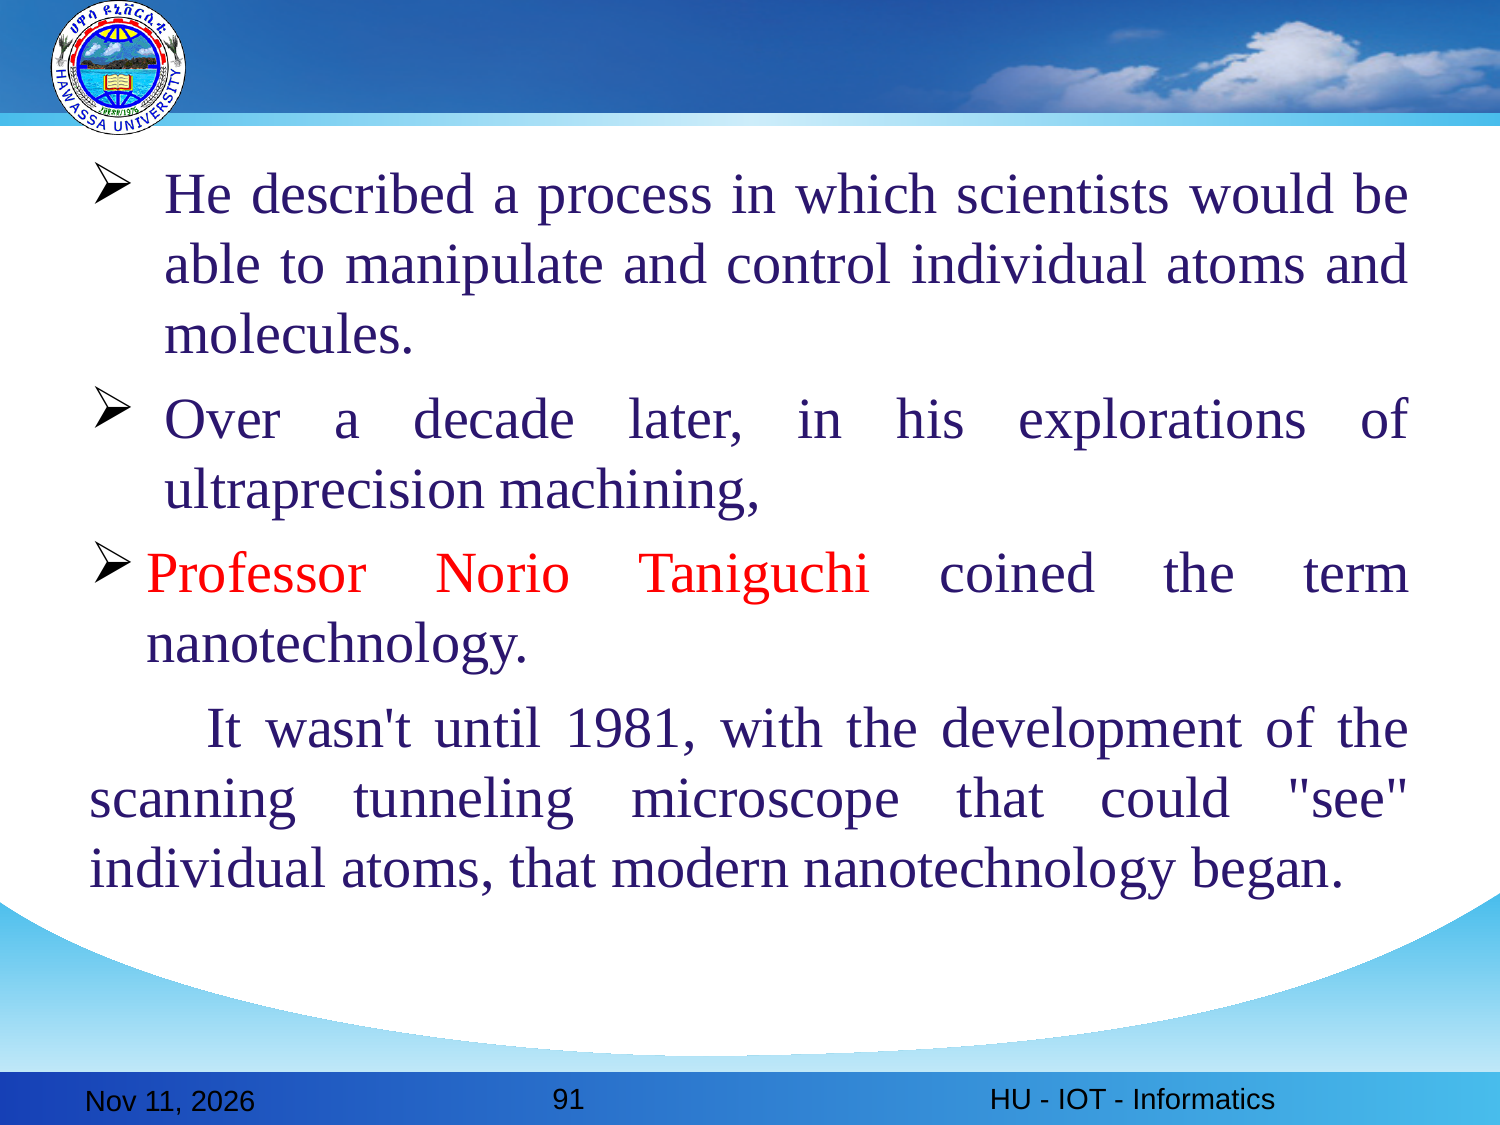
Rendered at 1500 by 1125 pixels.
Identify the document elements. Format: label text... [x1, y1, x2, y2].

picture [0, 0, 1500, 135]
footer HU - IOT - Informatics [975, 1072, 1500, 1125]
list He described a process in which scientists would be able to manipulate and control individual atoms and molecules. Over a decade later, in his explorations of ultraprecision machining, Professor Norio Taniguchi coined the term nanotechnology. It wasn't until 1981, with the development of the scanning tunneling microscope that could "see" individual atoms, that modern nanotechnology began. [75, 147, 1425, 1009]
slide_number 91 [537, 1072, 888, 1125]
slide_number 28-Feb-20 [70, 1074, 420, 1125]
